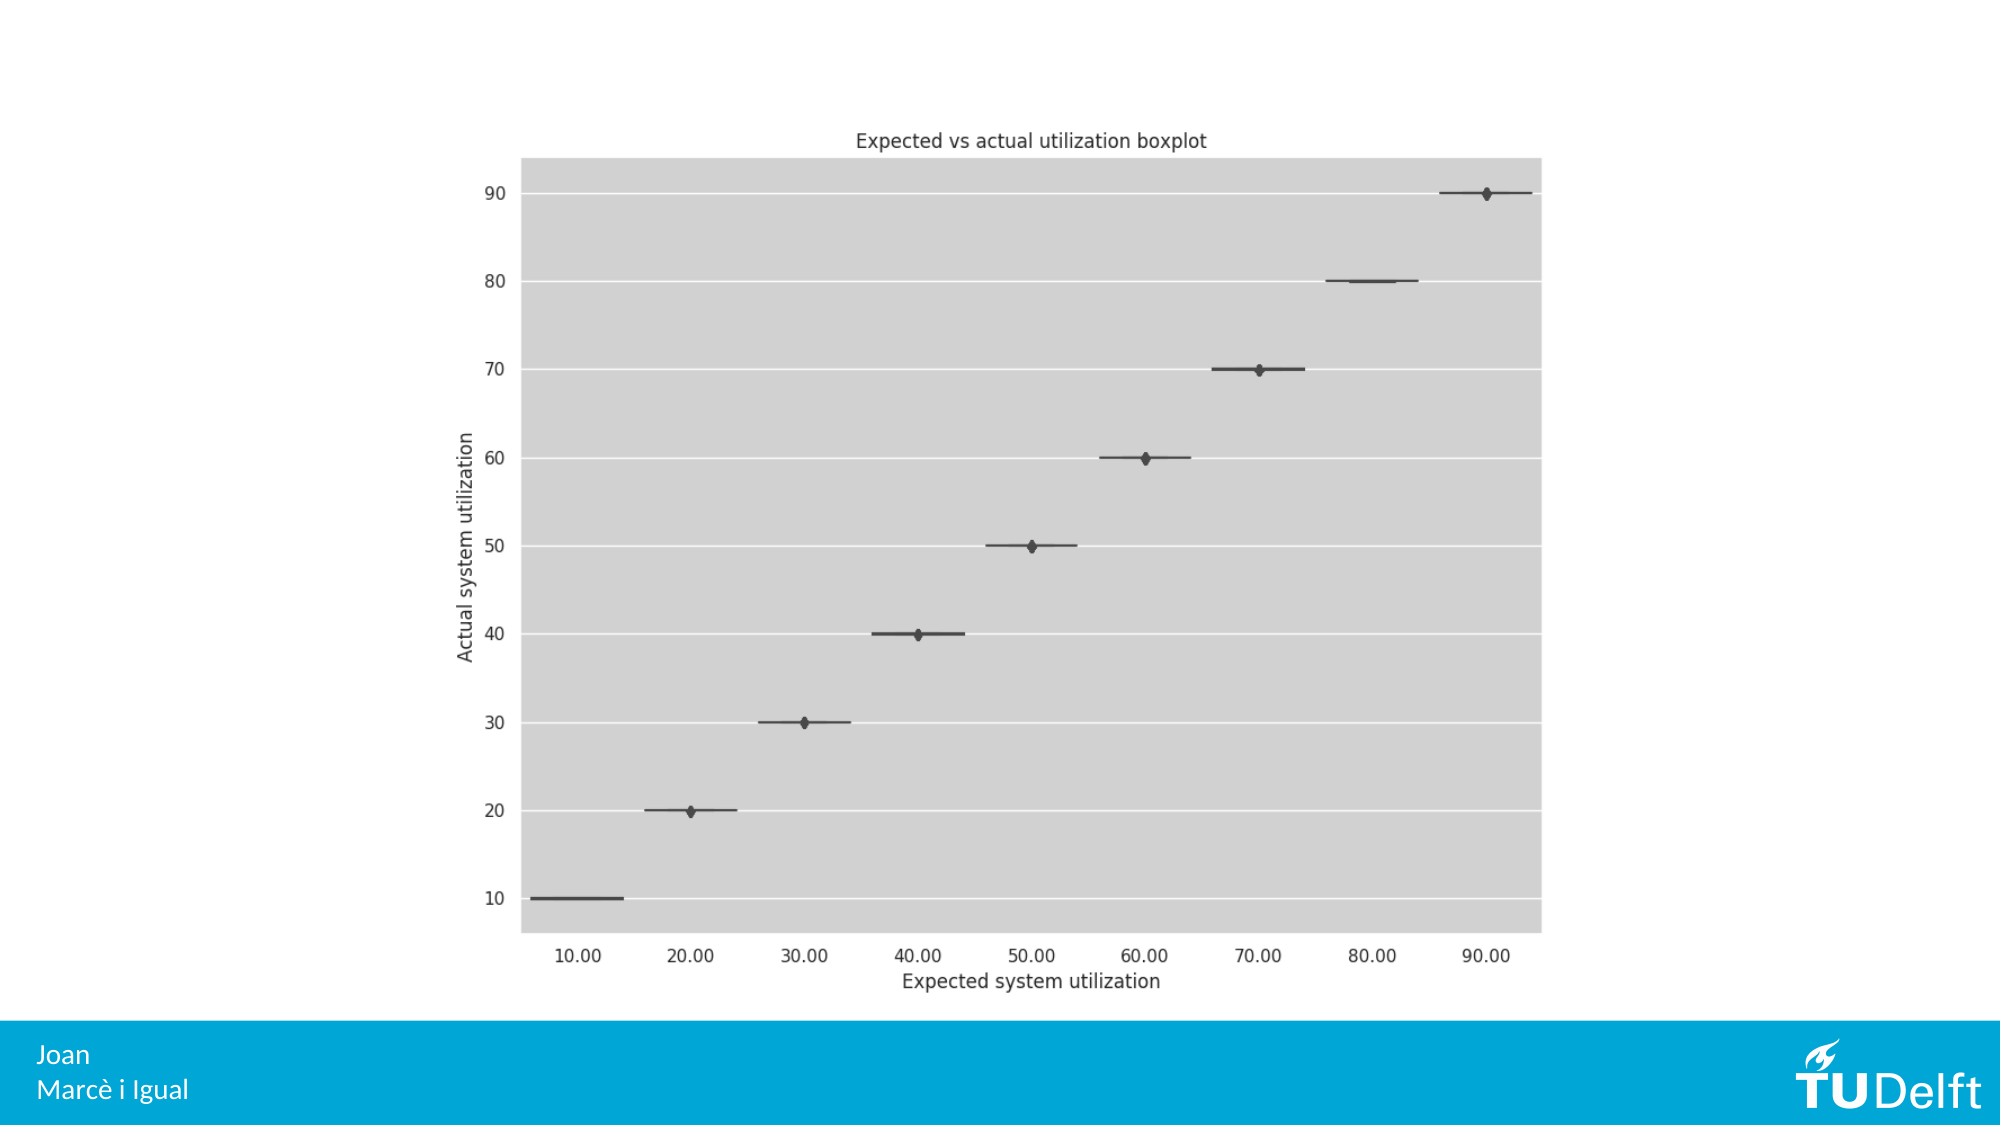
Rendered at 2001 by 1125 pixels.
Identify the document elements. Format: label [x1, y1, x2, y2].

picture [1796, 1074, 1827, 1107]
picture [1967, 1078, 1980, 1108]
picture [1911, 1084, 1932, 1108]
picture [1877, 1074, 1905, 1107]
picture [1939, 1074, 1943, 1107]
picture [437, 112, 1563, 1013]
picture [1806, 1044, 1834, 1069]
picture [1949, 1073, 1964, 1107]
picture [1833, 1074, 1866, 1108]
